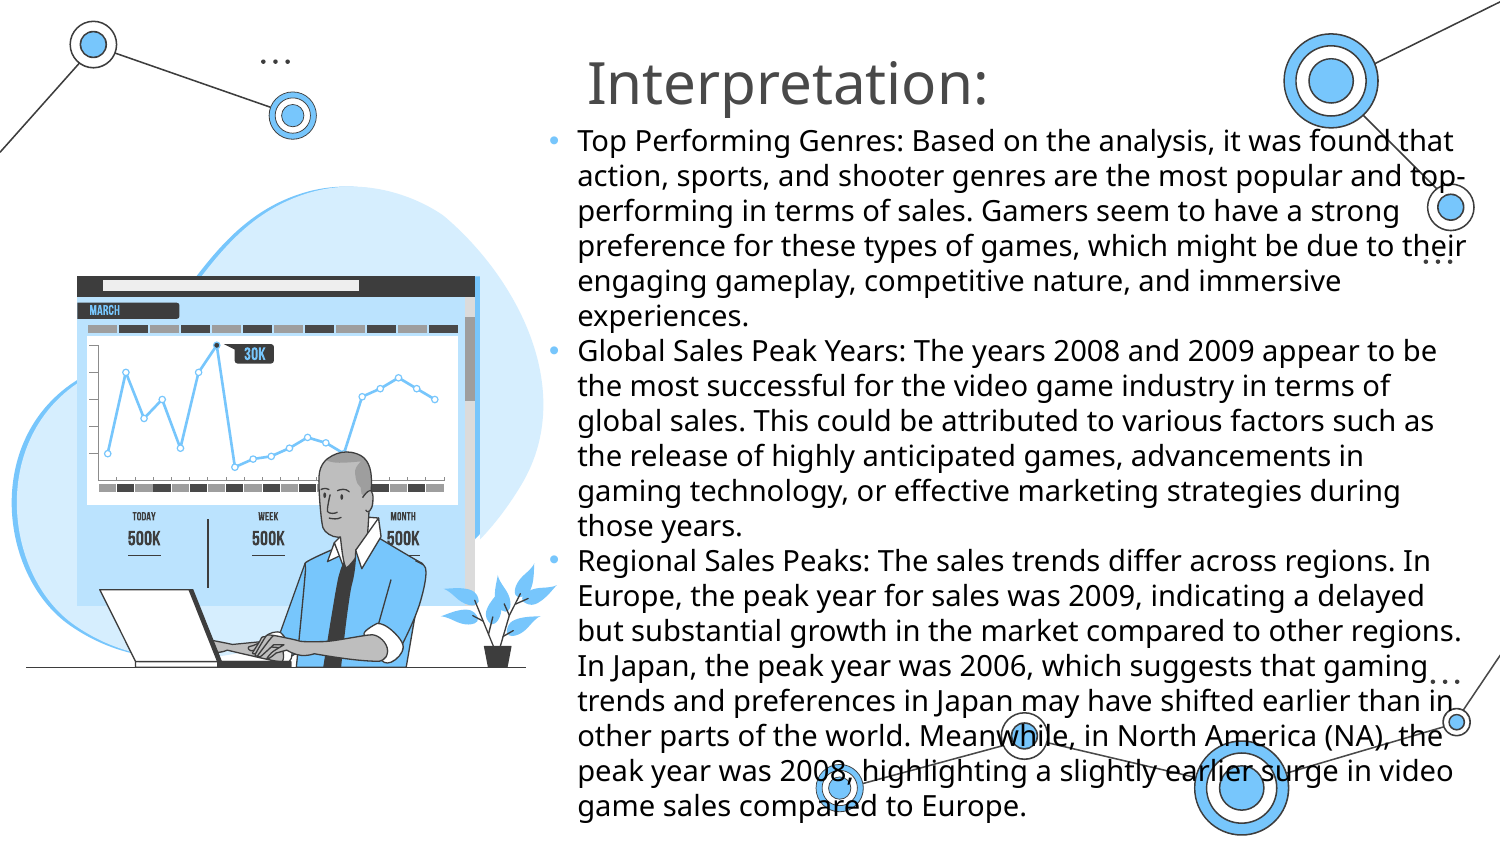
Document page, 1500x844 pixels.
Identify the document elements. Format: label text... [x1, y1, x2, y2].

title Interpretation: [572, 31, 1130, 107]
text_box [0, 186, 573, 669]
subtitle Top Performing Genres: Based on the analysis, it was found that action, sports, and shooter genres are the most popular and top-performing in terms of sales. Gamers seem to have a strong preference for these types of games, which might be due to their engaging gameplay, competitive nature, and immersive experiences. Global Sales Peak Years: The years 2008 and 2009 appear to be the most successful for the video game industry in terms of global sales. This could be attributed to various factors such as the release of highly anticipated games, advancements in gaming technology, or effective marketing strategies during those years. Regional Sales Peaks: The sales trends differ across regions. In Europe, the peak year for sales was 2009, indicating a delayed but substantial growth in the market compared to other regions. In Japan, the peak year was 2006, which suggests that gaming trends and preferences in Japan may have shifted earlier than in other parts of the world. Meanwhile, in North America (NA), the peak year was 2008, highlighting a slightly earlier surge in video game sales compared to Europe. [534, 107, 1484, 648]
